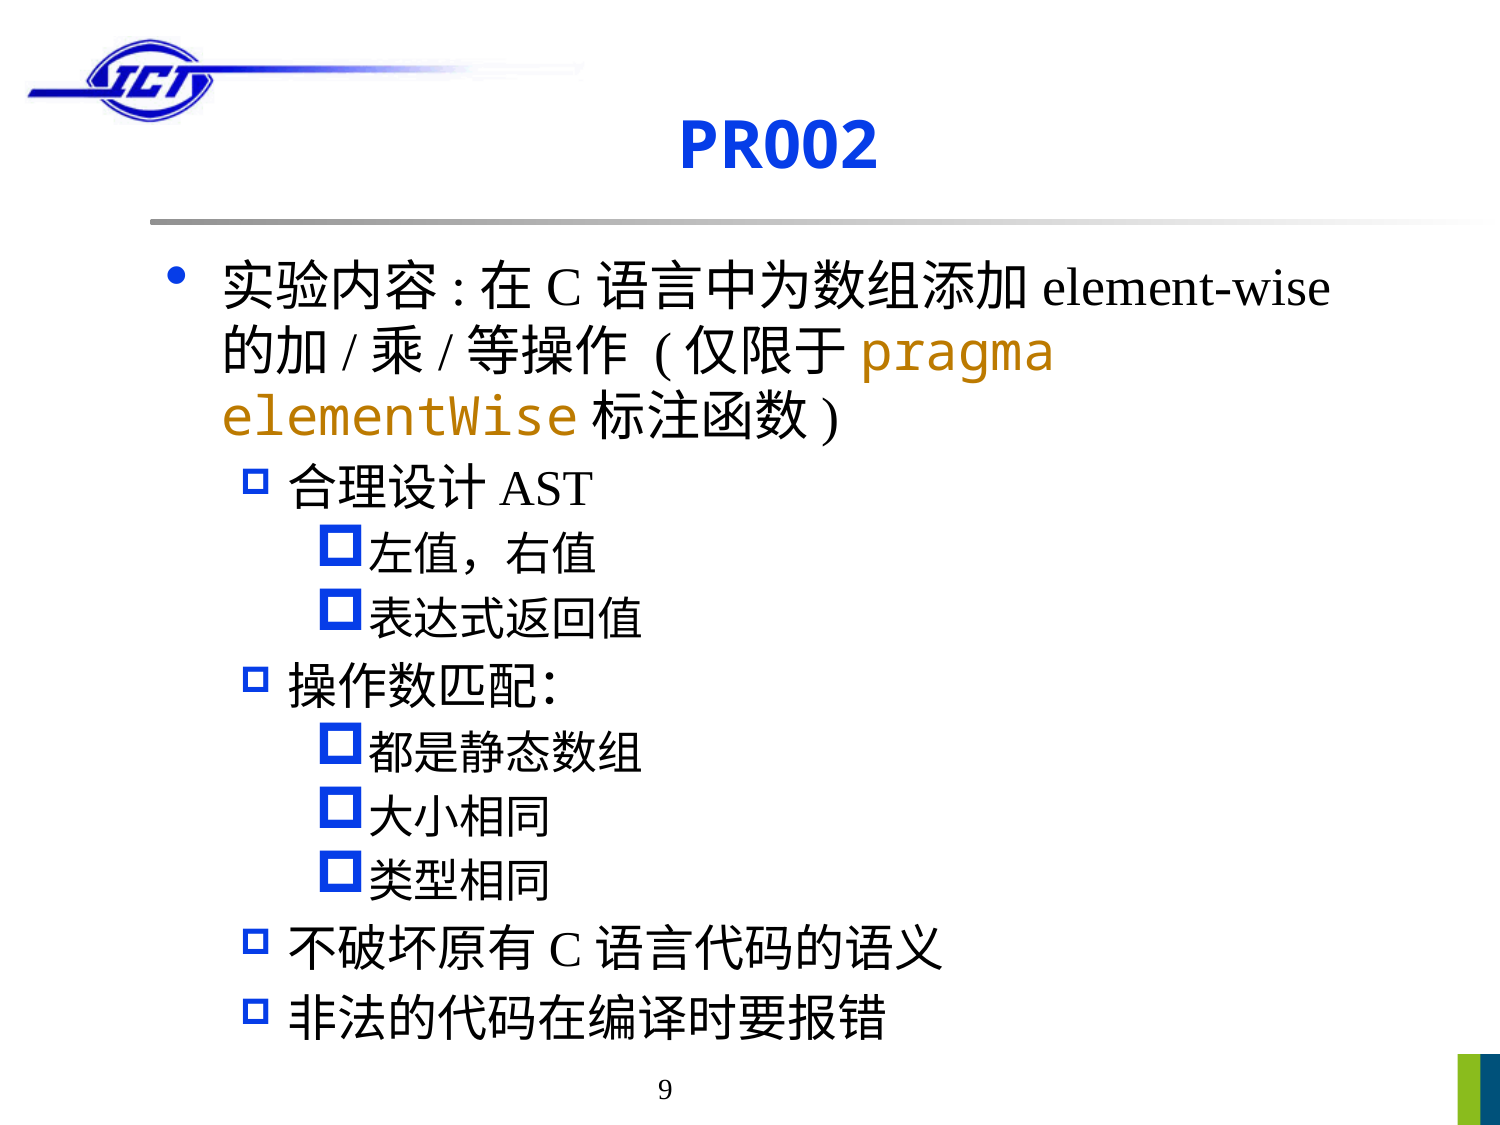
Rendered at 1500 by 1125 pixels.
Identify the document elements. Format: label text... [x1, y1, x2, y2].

title PR002 [159, 66, 1397, 217]
picture [24, 36, 600, 125]
list 实验内容:在C语言中为数组添加element-wise的加/乘/等操作 (仅限于pragma elementWise标注函数) 合理设计AST 左值，右值 表达式返回值 操作数匹配： 都是静态数组 大小相同 类型相同 不破坏原有C语言代码的语义 非法的代码在编译时要报错 [150, 243, 1388, 1013]
